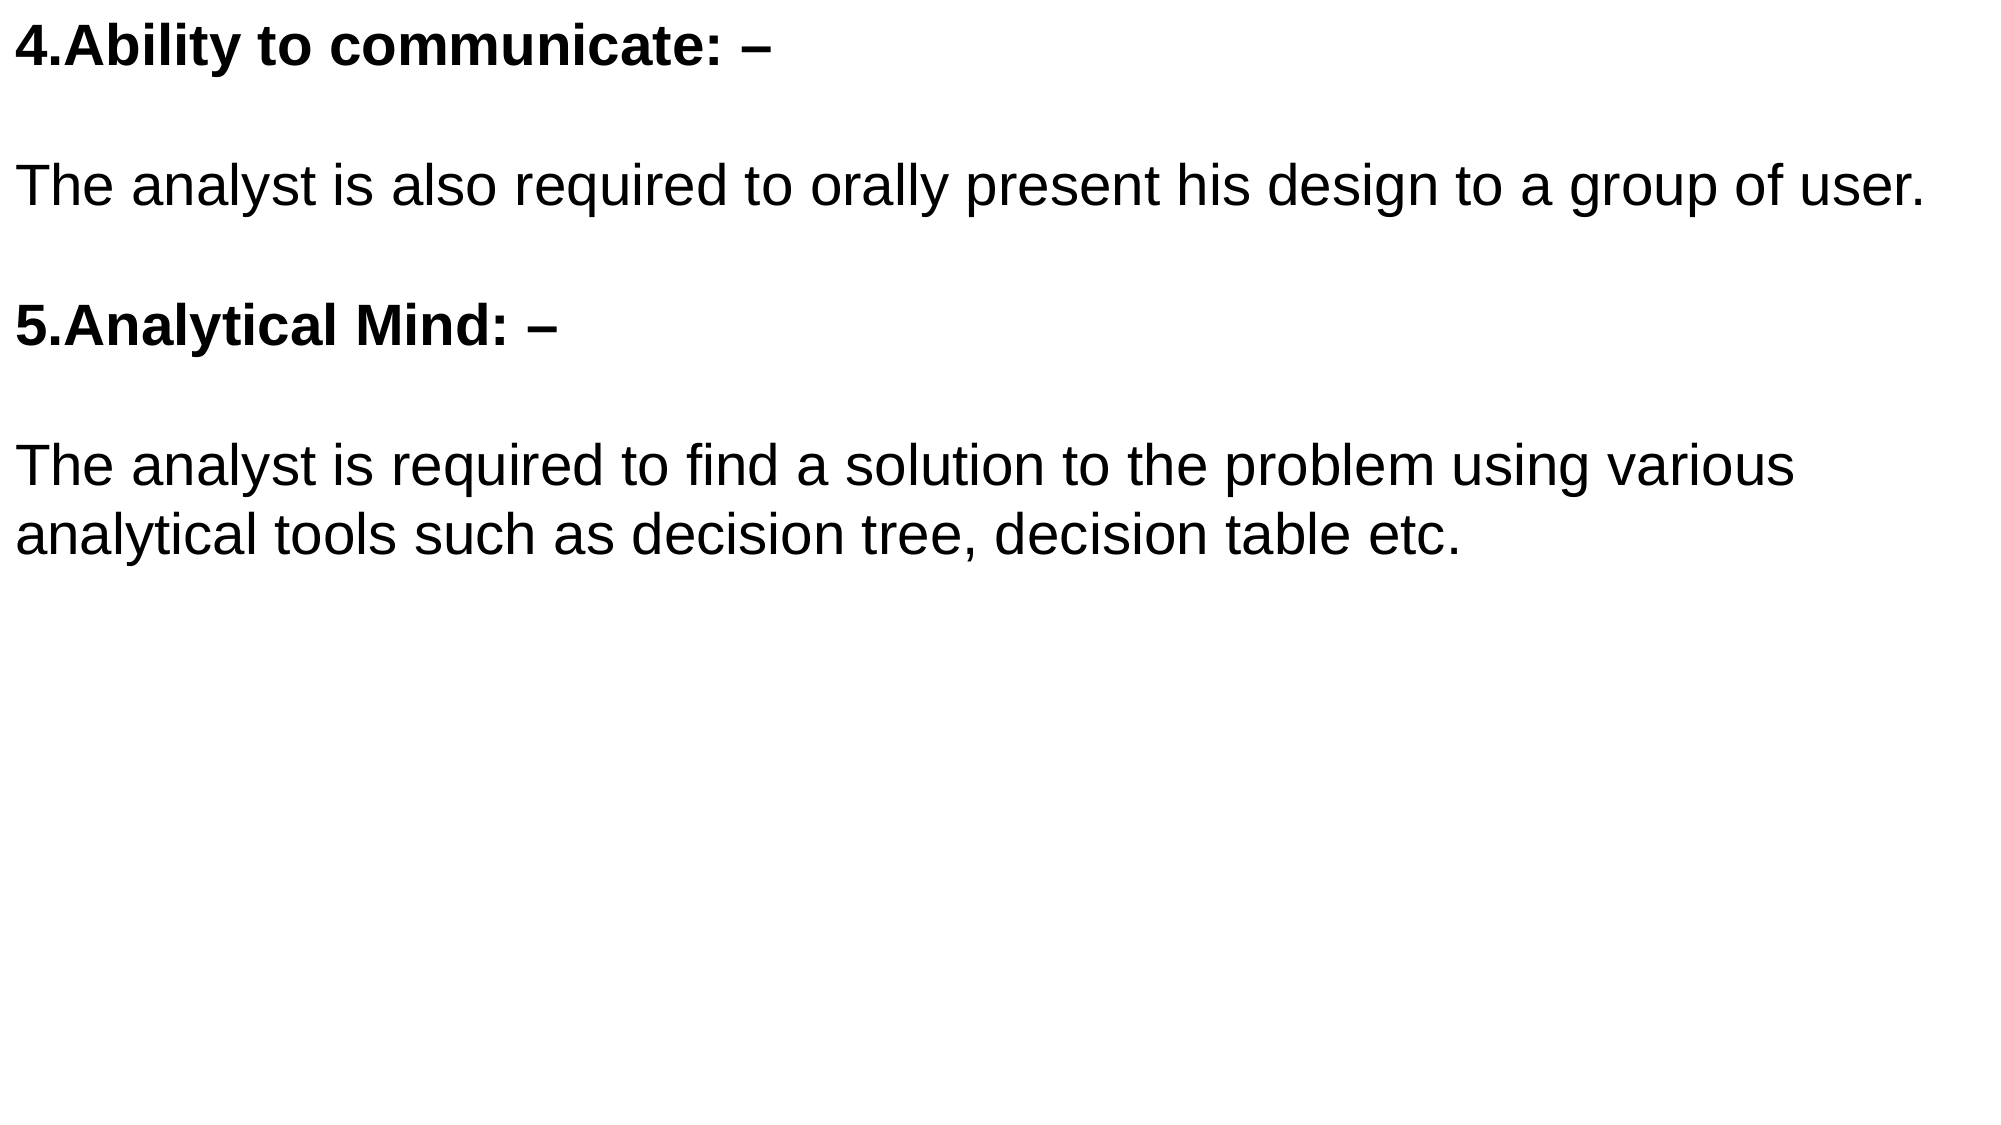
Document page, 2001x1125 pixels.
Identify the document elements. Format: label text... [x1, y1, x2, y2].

list 4.Ability to communicate: – The analyst is also required to orally present his design to a group of user. 5.Analytical Mind: – The analyst is required to find a solution to the problem using various analytical tools such as decision tree, decision table etc. [0, 0, 2000, 1125]
